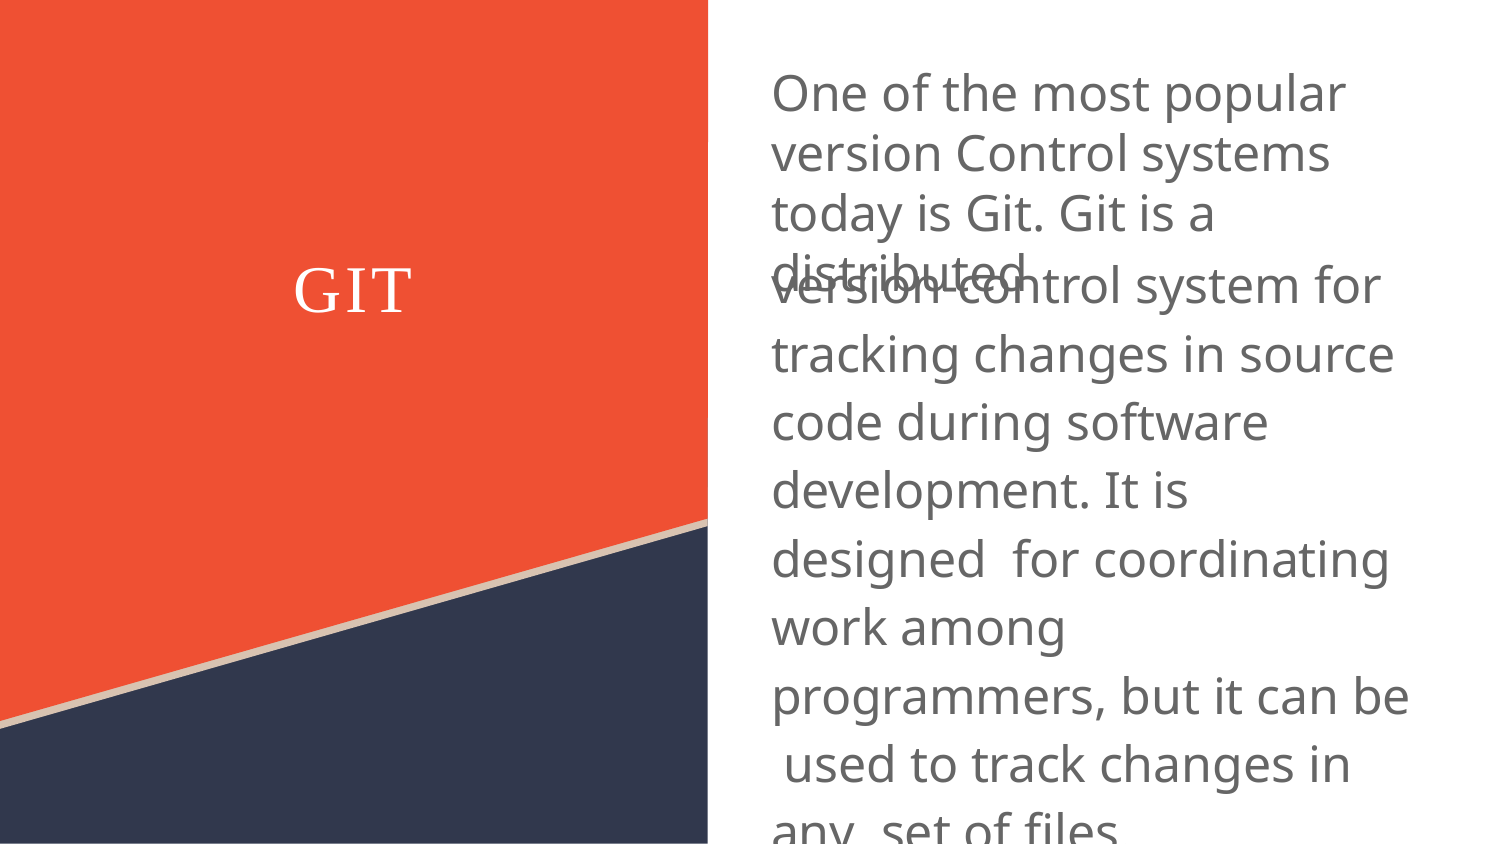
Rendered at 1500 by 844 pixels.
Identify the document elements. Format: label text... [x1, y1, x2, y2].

title One of the most popular version Control systems today is Git. Git is a distributed [769, 59, 1470, 302]
list version-control system for tracking changes in source code during software development. It is designed for coordinating work among programmers, but it can be used to track changes in any set of ﬁles. [769, 243, 1415, 844]
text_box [0, 0, 709, 844]
